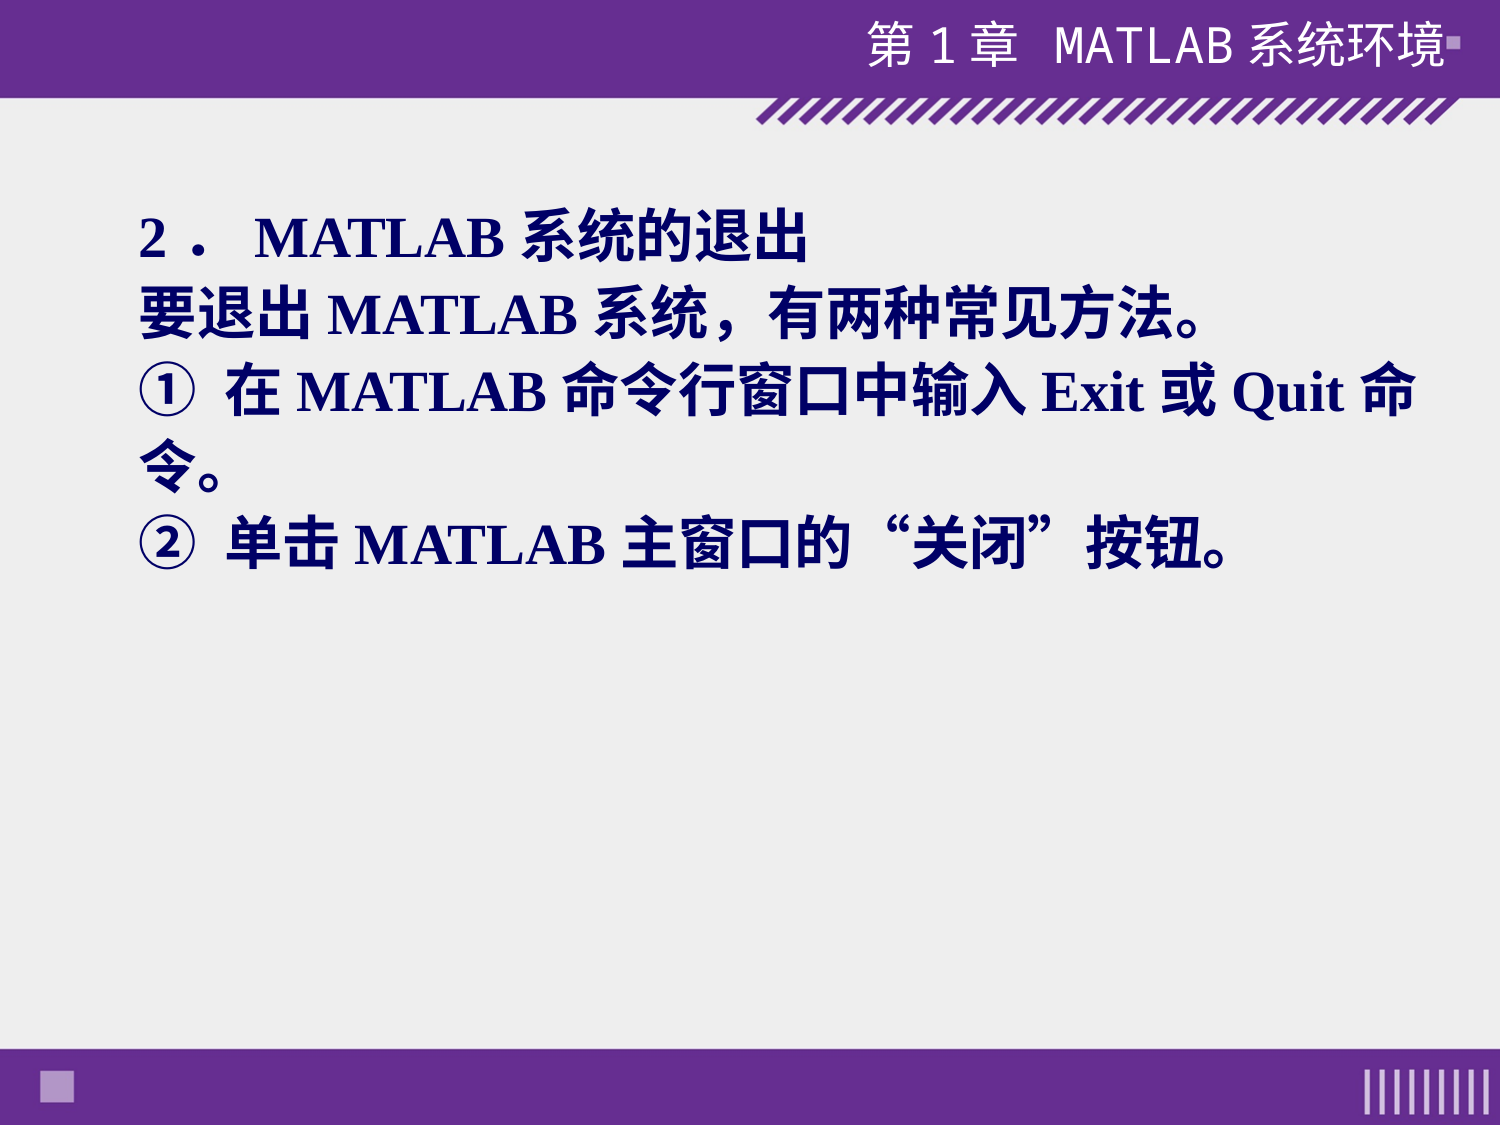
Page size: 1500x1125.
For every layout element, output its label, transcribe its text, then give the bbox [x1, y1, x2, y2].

list 2．MATLAB系统的退出 要退出MATLAB系统，有两种常见方法。 ① 在MATLAB命令行窗口中输入Exit或Quit命令。 ② 单击MATLAB主窗口的“关闭”按钮。 [123, 184, 1459, 669]
picture [0, 0, 1500, 1125]
